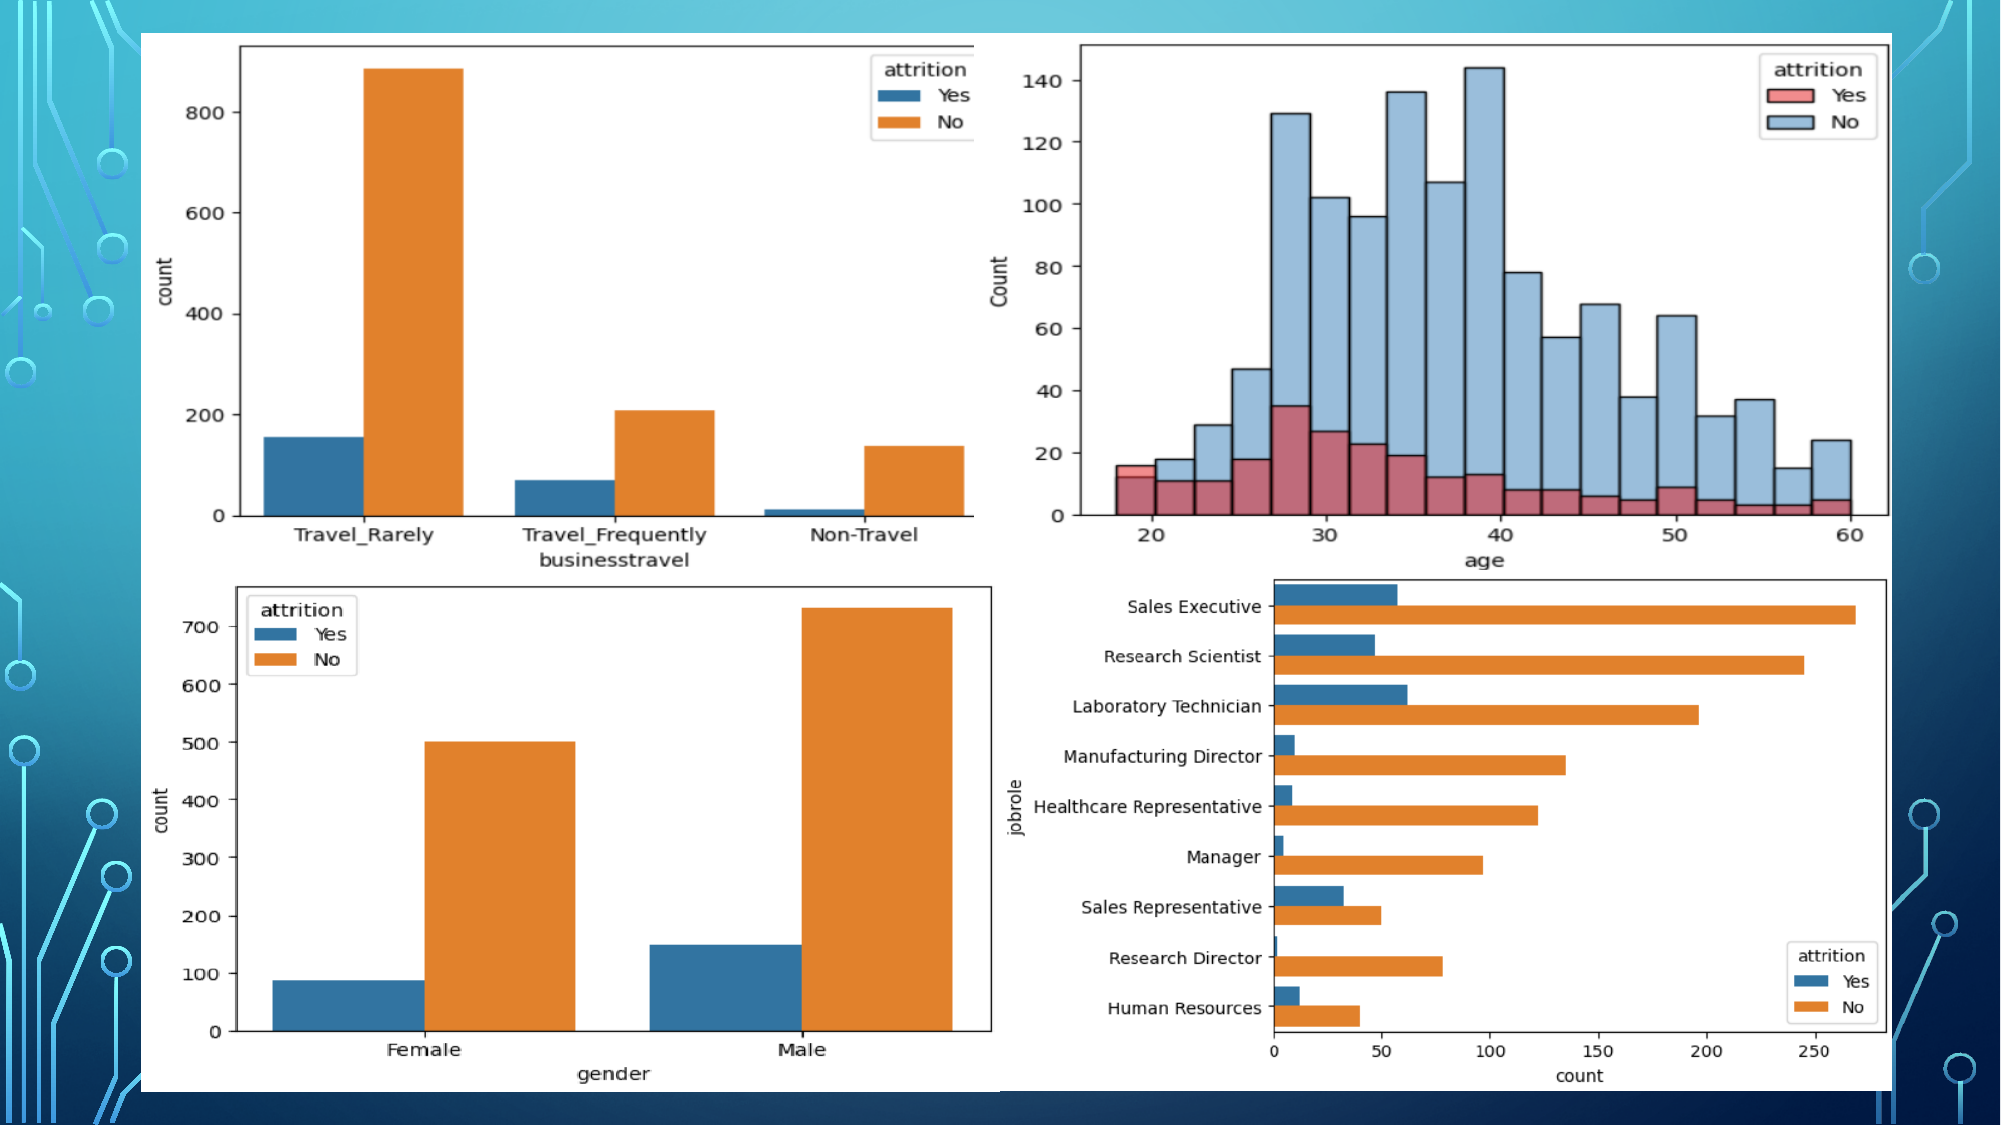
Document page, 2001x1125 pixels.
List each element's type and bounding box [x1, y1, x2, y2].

list [141, 33, 974, 578]
picture [141, 33, 1893, 1092]
